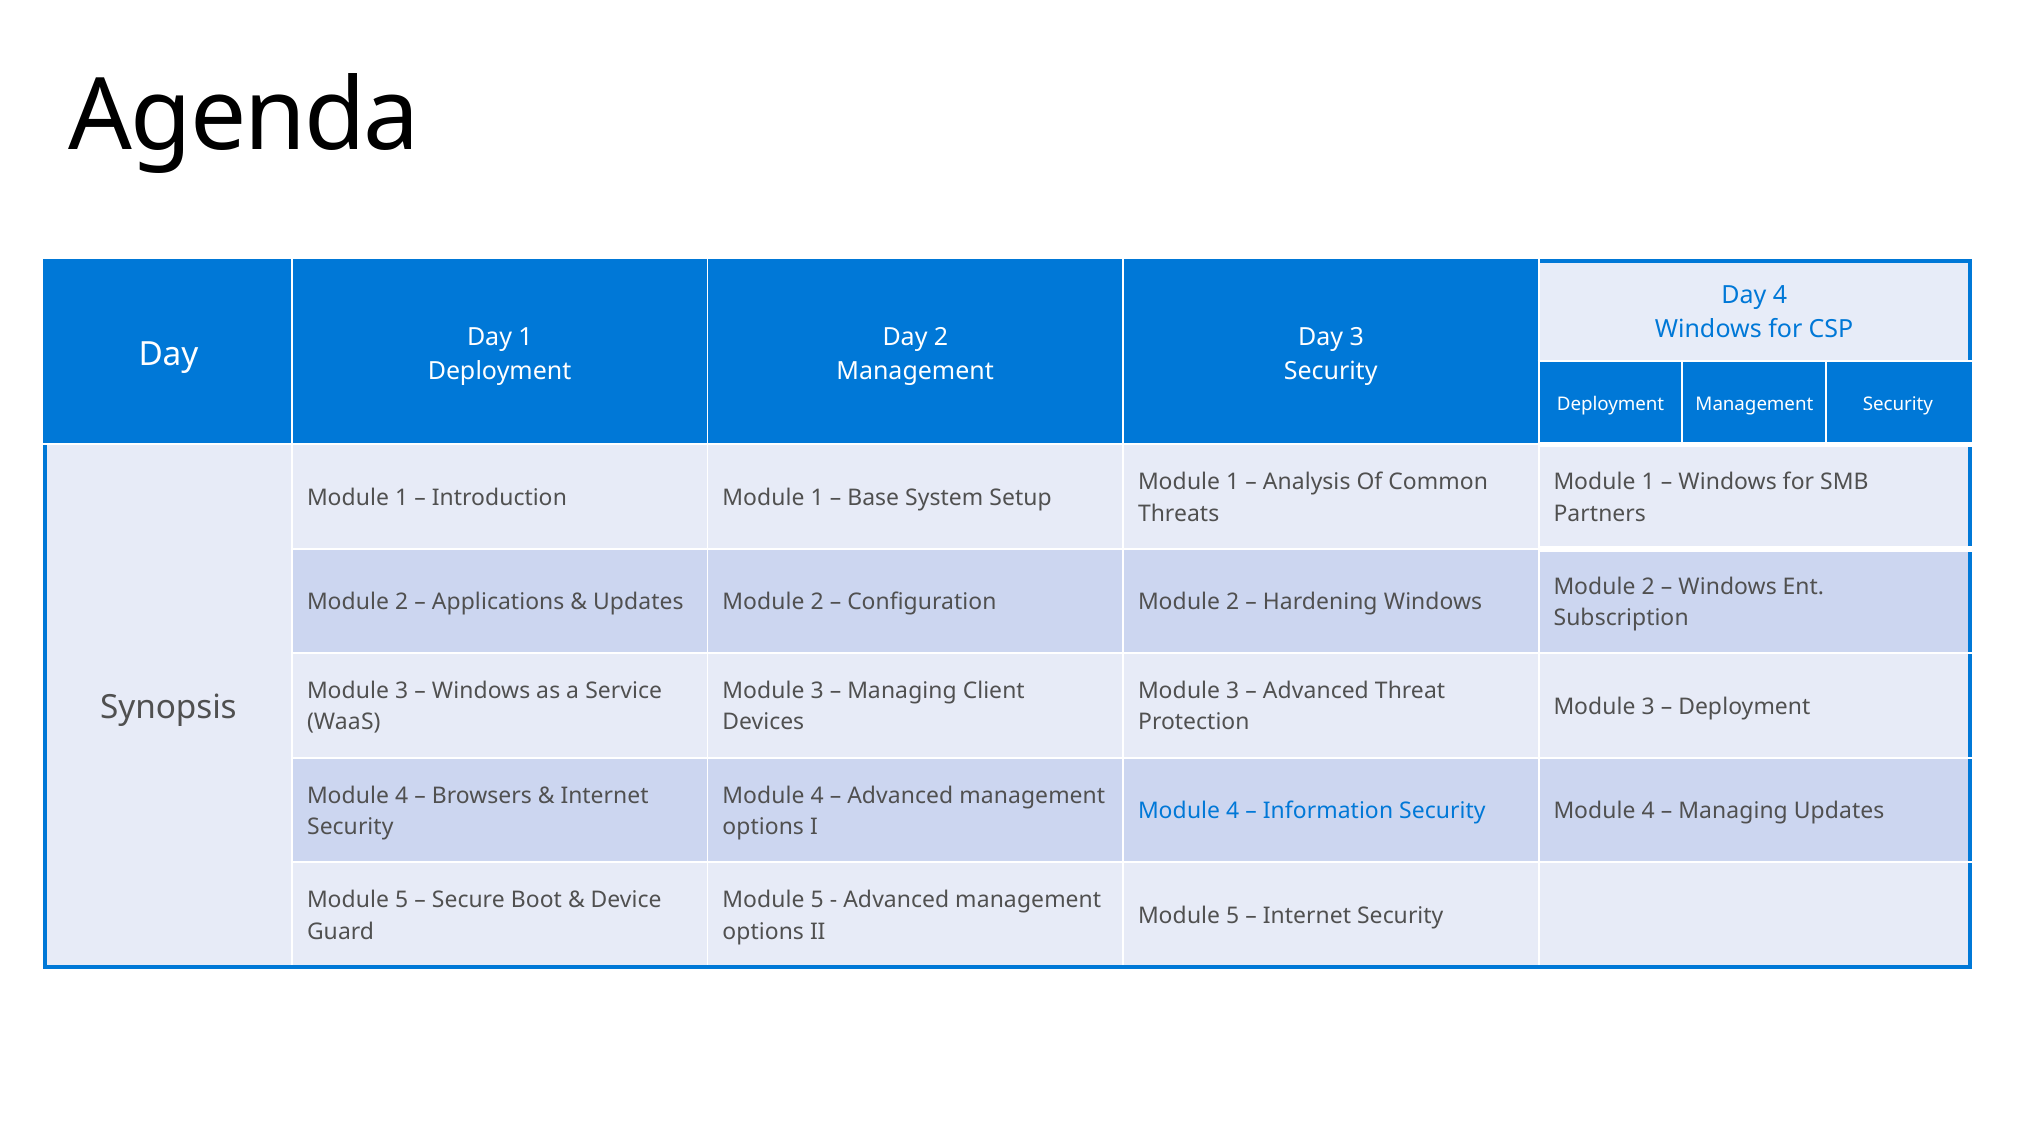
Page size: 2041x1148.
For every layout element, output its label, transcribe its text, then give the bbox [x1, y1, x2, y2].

table_cell Module 1 – Analysis Of Common Threats [1124, 445, 1538, 548]
table_cell Module 1 – Windows for SMB Partners [1540, 447, 1968, 546]
table_cell [1540, 863, 1968, 965]
table_cell Module 3 – Advanced Threat Protection [1124, 654, 1538, 757]
table_cell Security [1827, 362, 1968, 442]
table_cell Module 5 – Secure Boot & Device Guard [293, 863, 707, 965]
table_header Day 4 Windows for CSP [1540, 263, 1968, 360]
table_cell Module 3 – Managing Client Devices [708, 654, 1122, 757]
table_cell Module 4 – Information Security [1124, 759, 1538, 861]
table_cell Management [1683, 362, 1825, 442]
table_cell Module 5 – Internet Security [1124, 863, 1538, 965]
table_cell Module 1 – Introduction [293, 445, 707, 548]
table_cell Module 1 – Base System Setup [708, 445, 1122, 548]
table_cell Module 2 – Windows Ent. Subscription [1540, 552, 1968, 652]
table_cell Deployment [1540, 362, 1681, 442]
table_cell Module 4 – Managing Updates [1540, 759, 1968, 861]
table_header Day 1 Deployment [293, 263, 707, 443]
table_cell Module 3 – Windows as a Service (WaaS) [293, 654, 707, 757]
table_cell Module 4 – Advanced management options I [708, 759, 1122, 861]
table_cell Synopsis [47, 445, 291, 965]
table_cell Module 3 – Deployment [1540, 654, 1968, 757]
table_cell Module 2 – Applications & Updates [293, 550, 707, 652]
table_cell Module 2 – Hardening Windows [1124, 550, 1538, 652]
table_header Day [47, 263, 291, 443]
table_header Day 3 Security [1124, 263, 1538, 443]
table_header Day 2 Management [708, 263, 1122, 443]
table_cell Module 4 – Browsers & Internet Security [293, 759, 707, 861]
table_cell Module 2 – Configuration [708, 550, 1122, 652]
title Agenda [45, 48, 1996, 199]
table_cell Module 5 - Advanced management options II [708, 863, 1122, 965]
